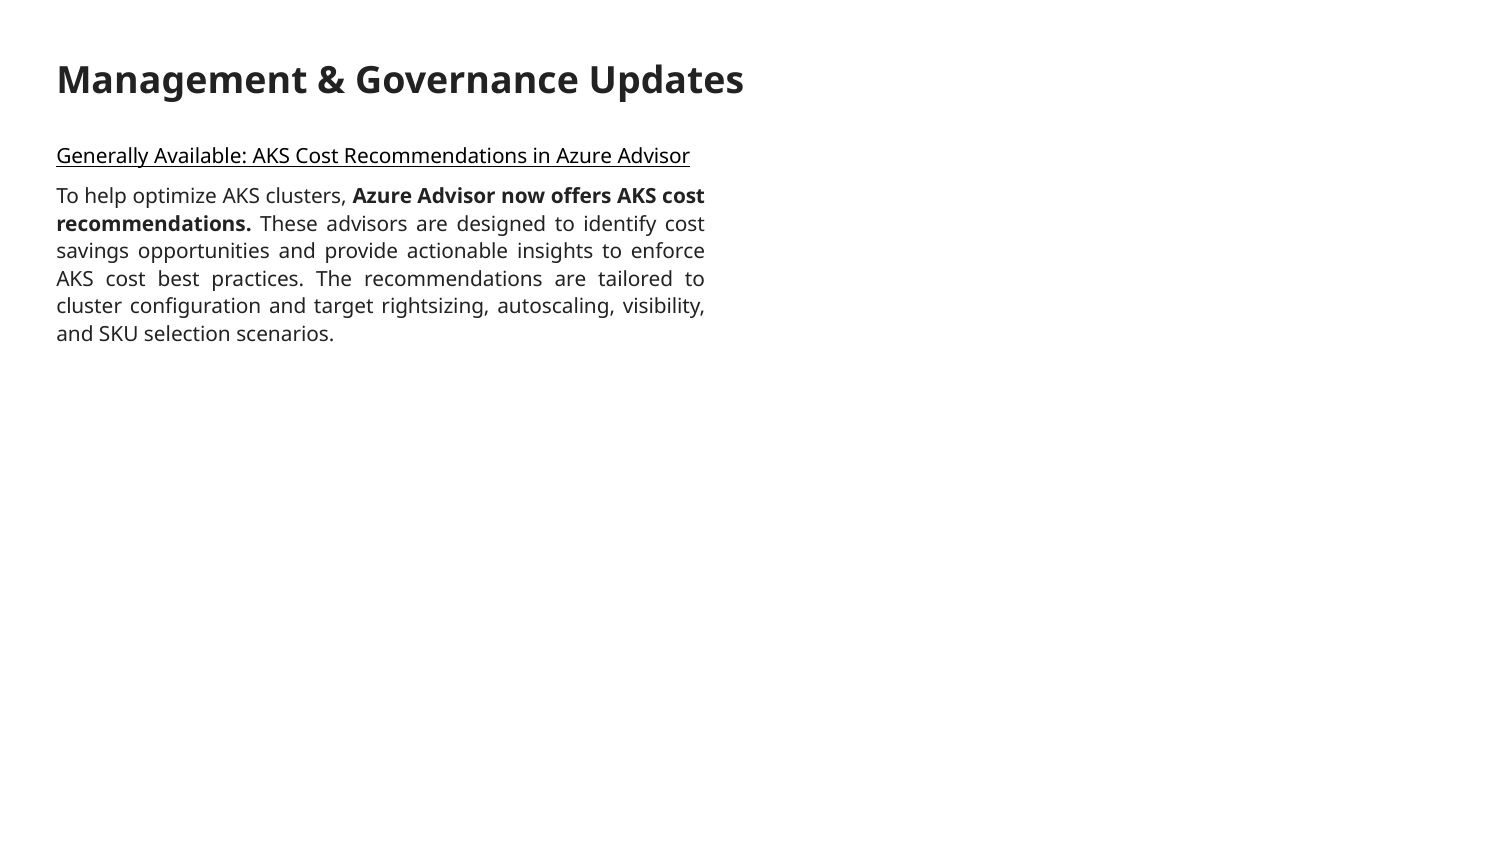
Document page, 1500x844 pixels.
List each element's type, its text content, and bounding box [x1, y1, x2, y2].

title Management & Governance Updates [56, 56, 1444, 113]
list Generally Available: AKS Cost Recommendations in Azure Advisor To help optimize AKS clusters, Azure Advisor now offers AKS cost recommendations. These advisors are designed to identify cost savings opportunities and provide actionable insights to enforce AKS cost best practices. The recommendations are tailored to cluster configuration and target rightsizing, autoscaling, visibility, and SKU selection scenarios. [56, 140, 706, 348]
